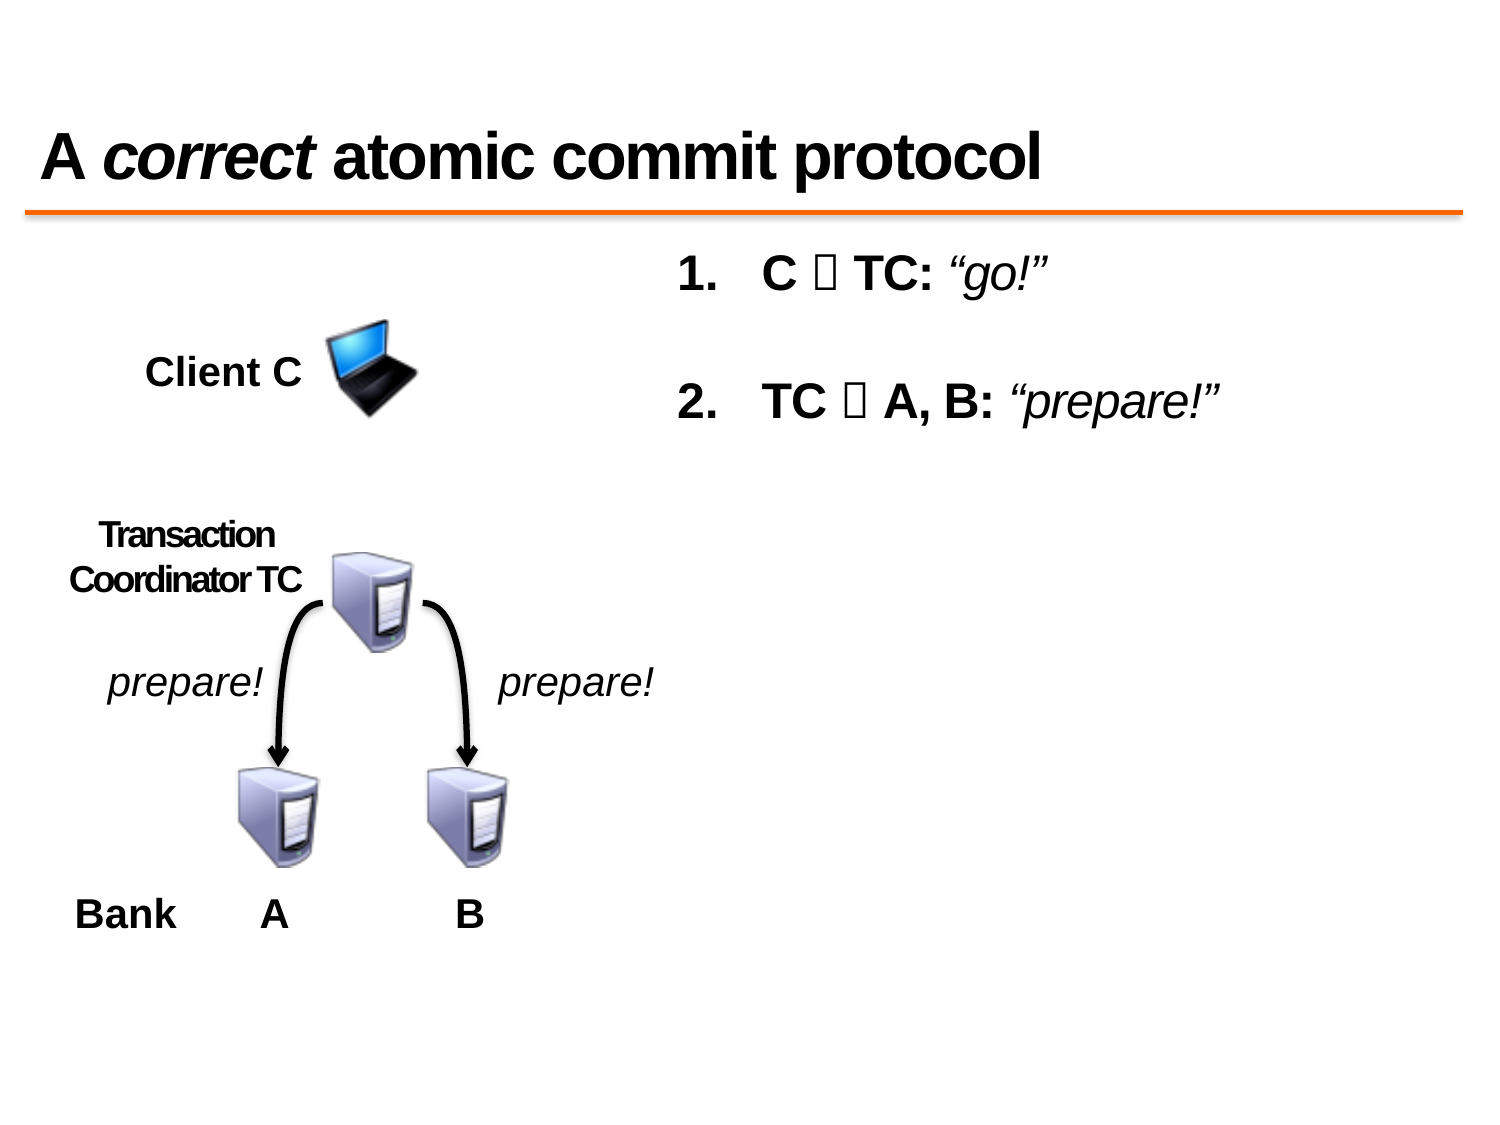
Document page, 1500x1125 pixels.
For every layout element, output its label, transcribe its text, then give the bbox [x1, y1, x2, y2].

picture [322, 319, 423, 421]
picture [417, 766, 518, 868]
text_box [422, 602, 468, 768]
text_box A [240, 886, 310, 938]
text_box Transaction Coordinator TC [48, 509, 325, 600]
text_box prepare! [93, 647, 272, 713]
text_box Bank [37, 886, 214, 937]
picture [227, 766, 329, 868]
title A correct atomic commit protocol [24, 24, 1338, 201]
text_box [277, 602, 323, 768]
text_box Client C [144, 345, 303, 396]
text_box prepare! [483, 647, 670, 713]
list C  TC: “go!” TC  A, B: “prepare!” [671, 240, 1463, 1042]
text_box B [435, 886, 505, 938]
picture [322, 552, 423, 654]
